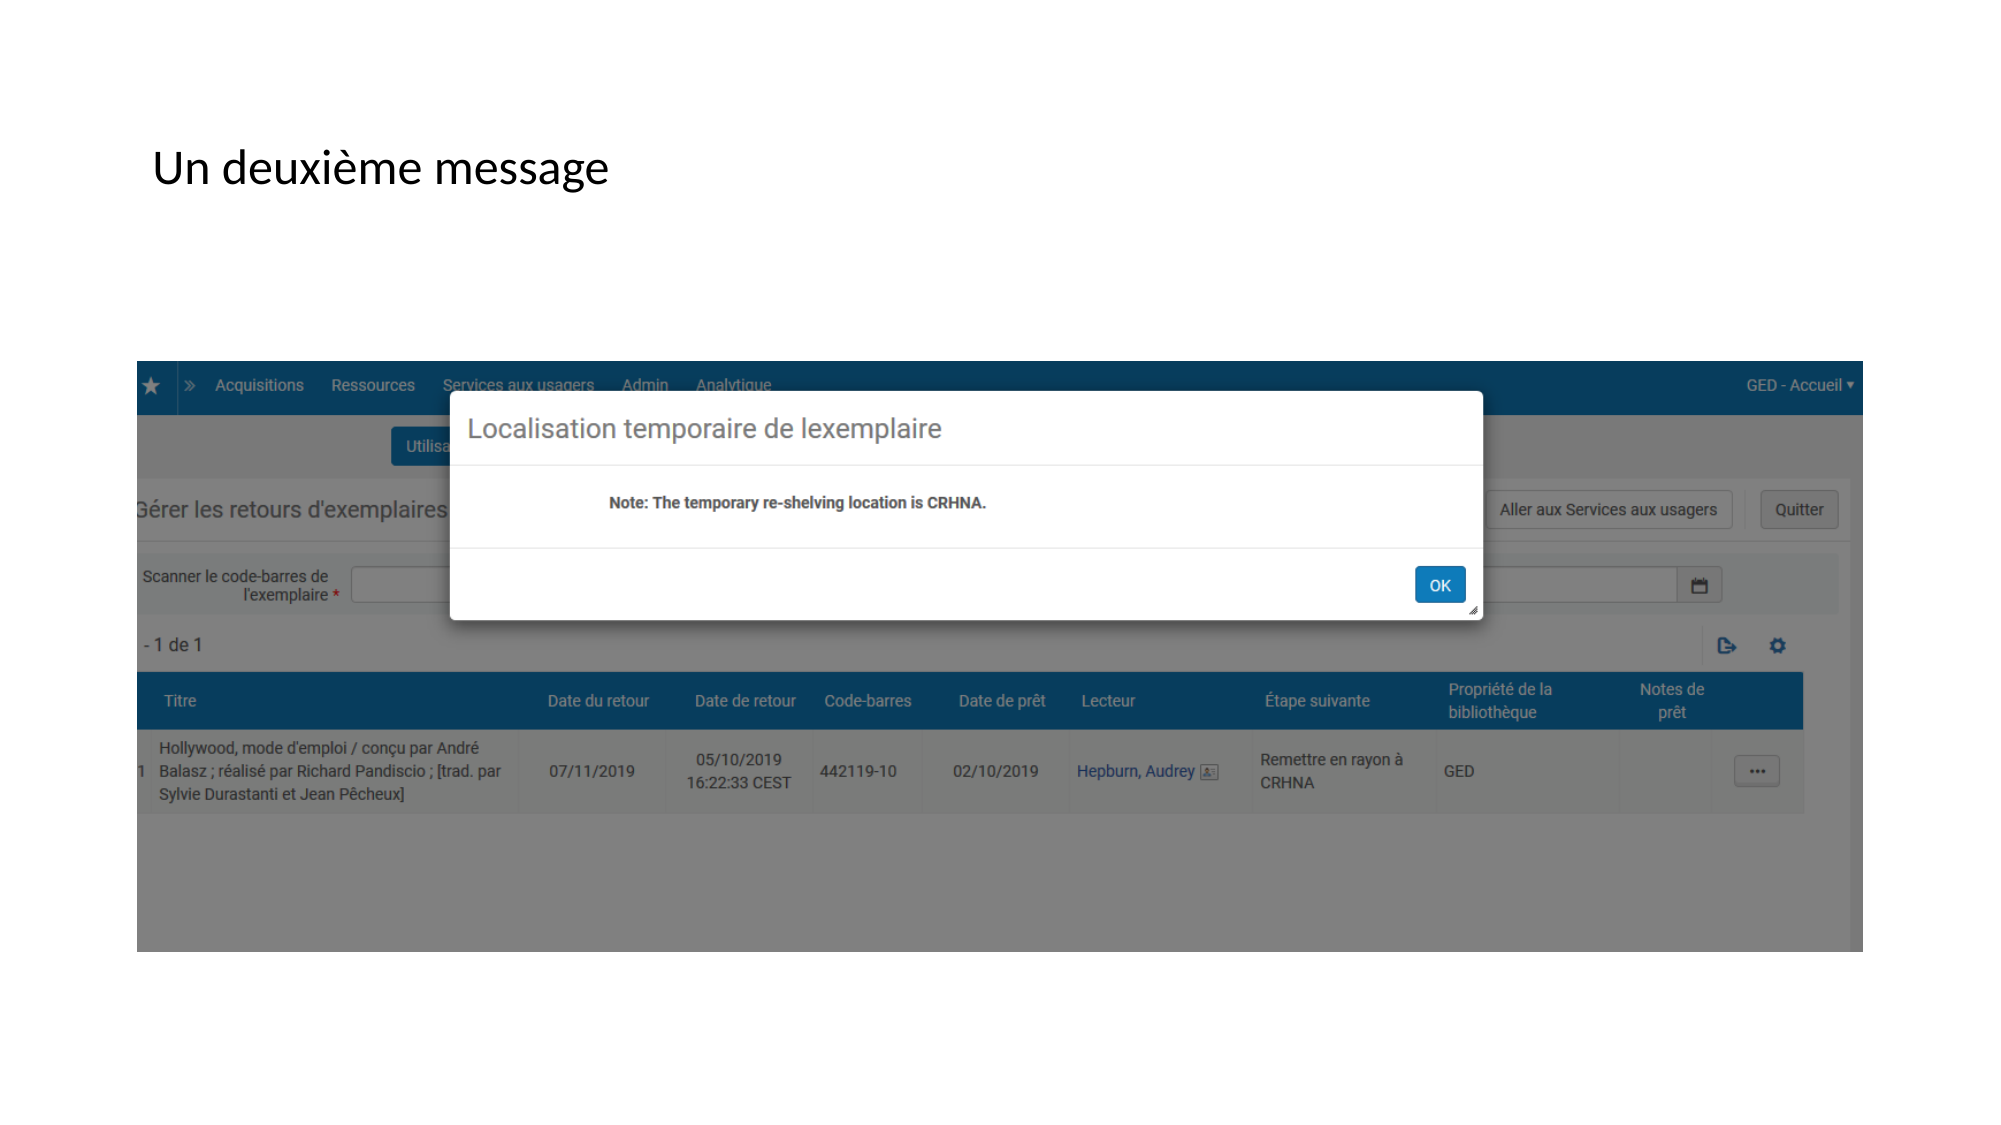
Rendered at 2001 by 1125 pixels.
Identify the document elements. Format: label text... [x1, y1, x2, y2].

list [137, 361, 1863, 952]
title Un deuxième message [137, 59, 1863, 278]
